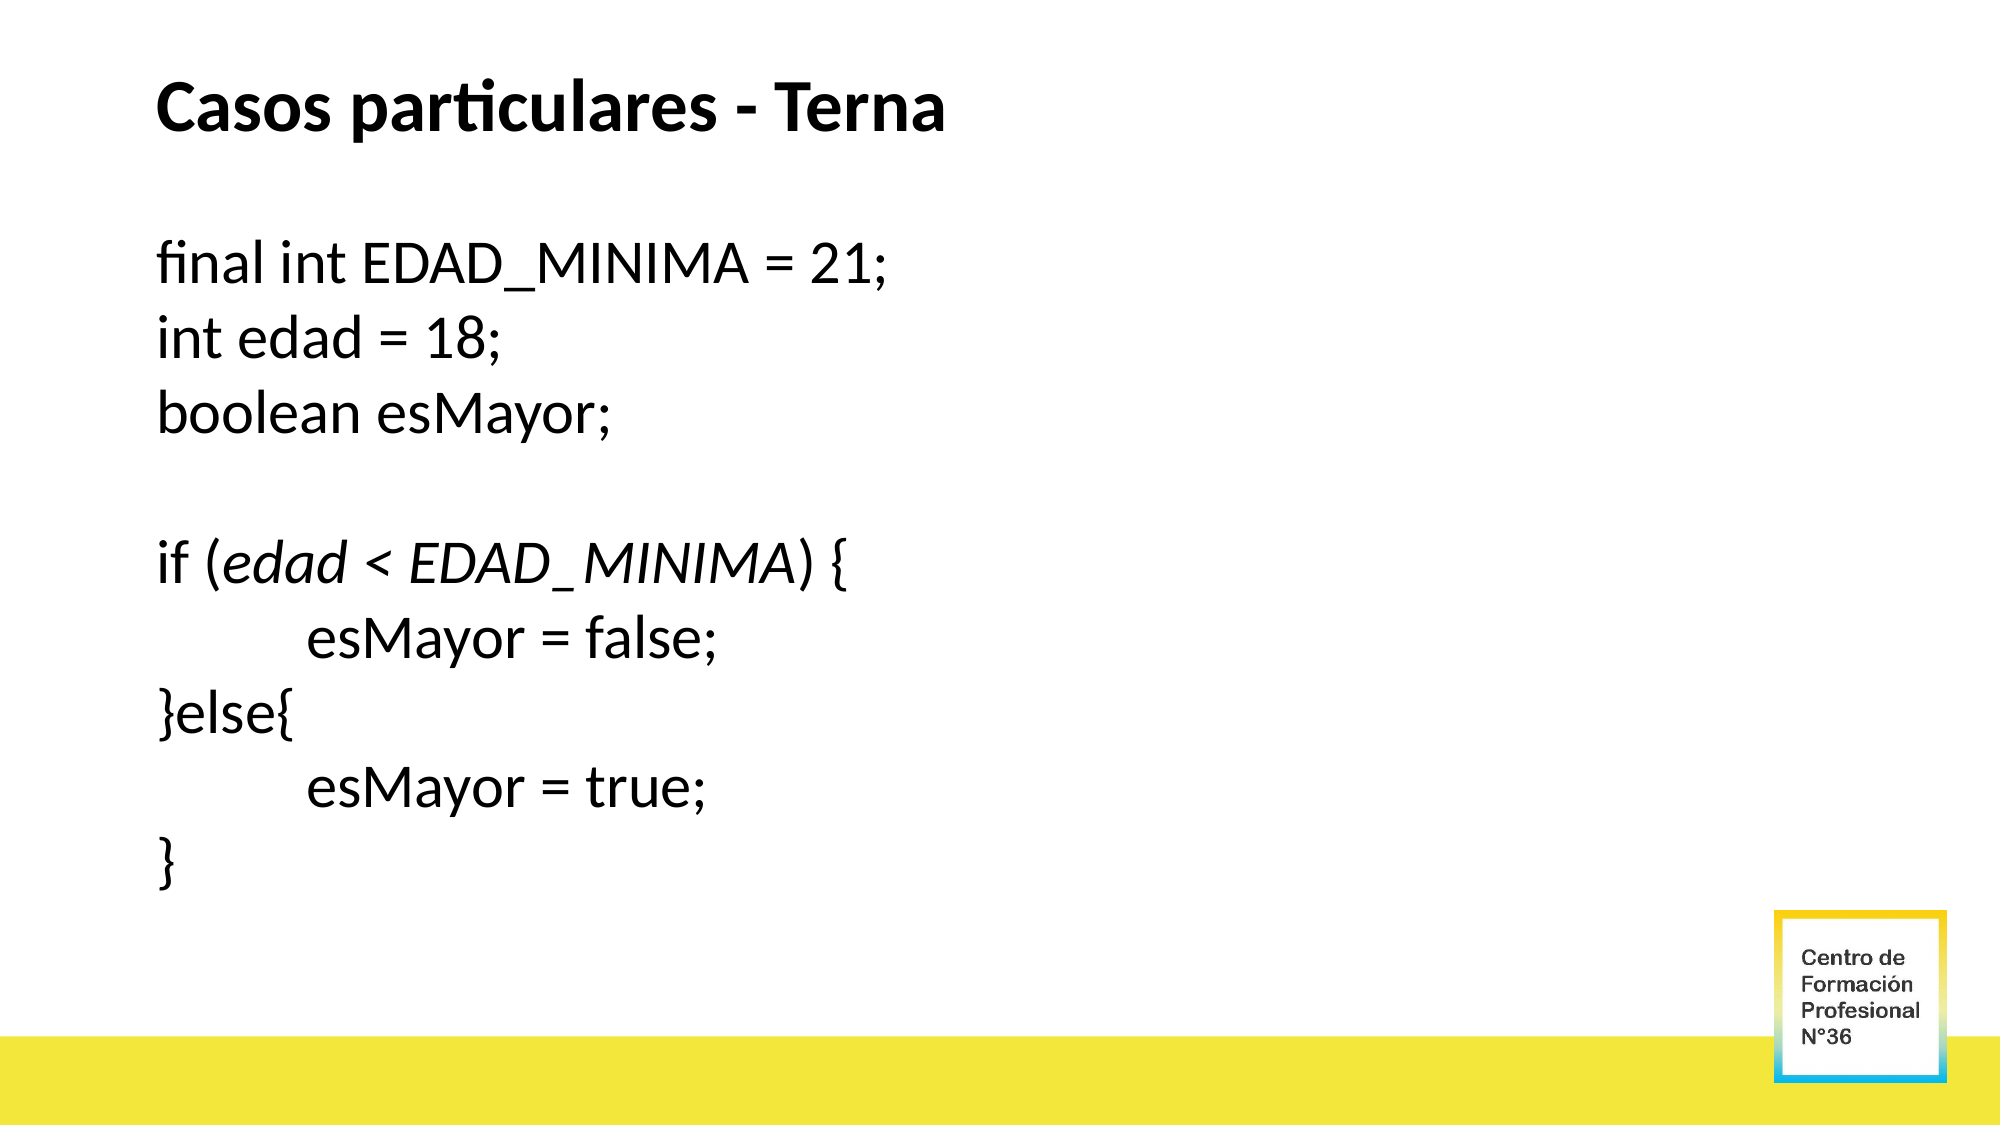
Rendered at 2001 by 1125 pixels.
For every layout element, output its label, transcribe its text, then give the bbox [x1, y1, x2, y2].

text_box [0, 1036, 2000, 1125]
picture [1774, 910, 1947, 1077]
text_box Casos particulares - Terna final int EDAD_MINIMA = 21; int edad = 18; boolean esMayor; if (edad < EDAD_MINIMA) { esMayor = false; }else{ esMayor = true; } [65, 48, 1921, 1009]
